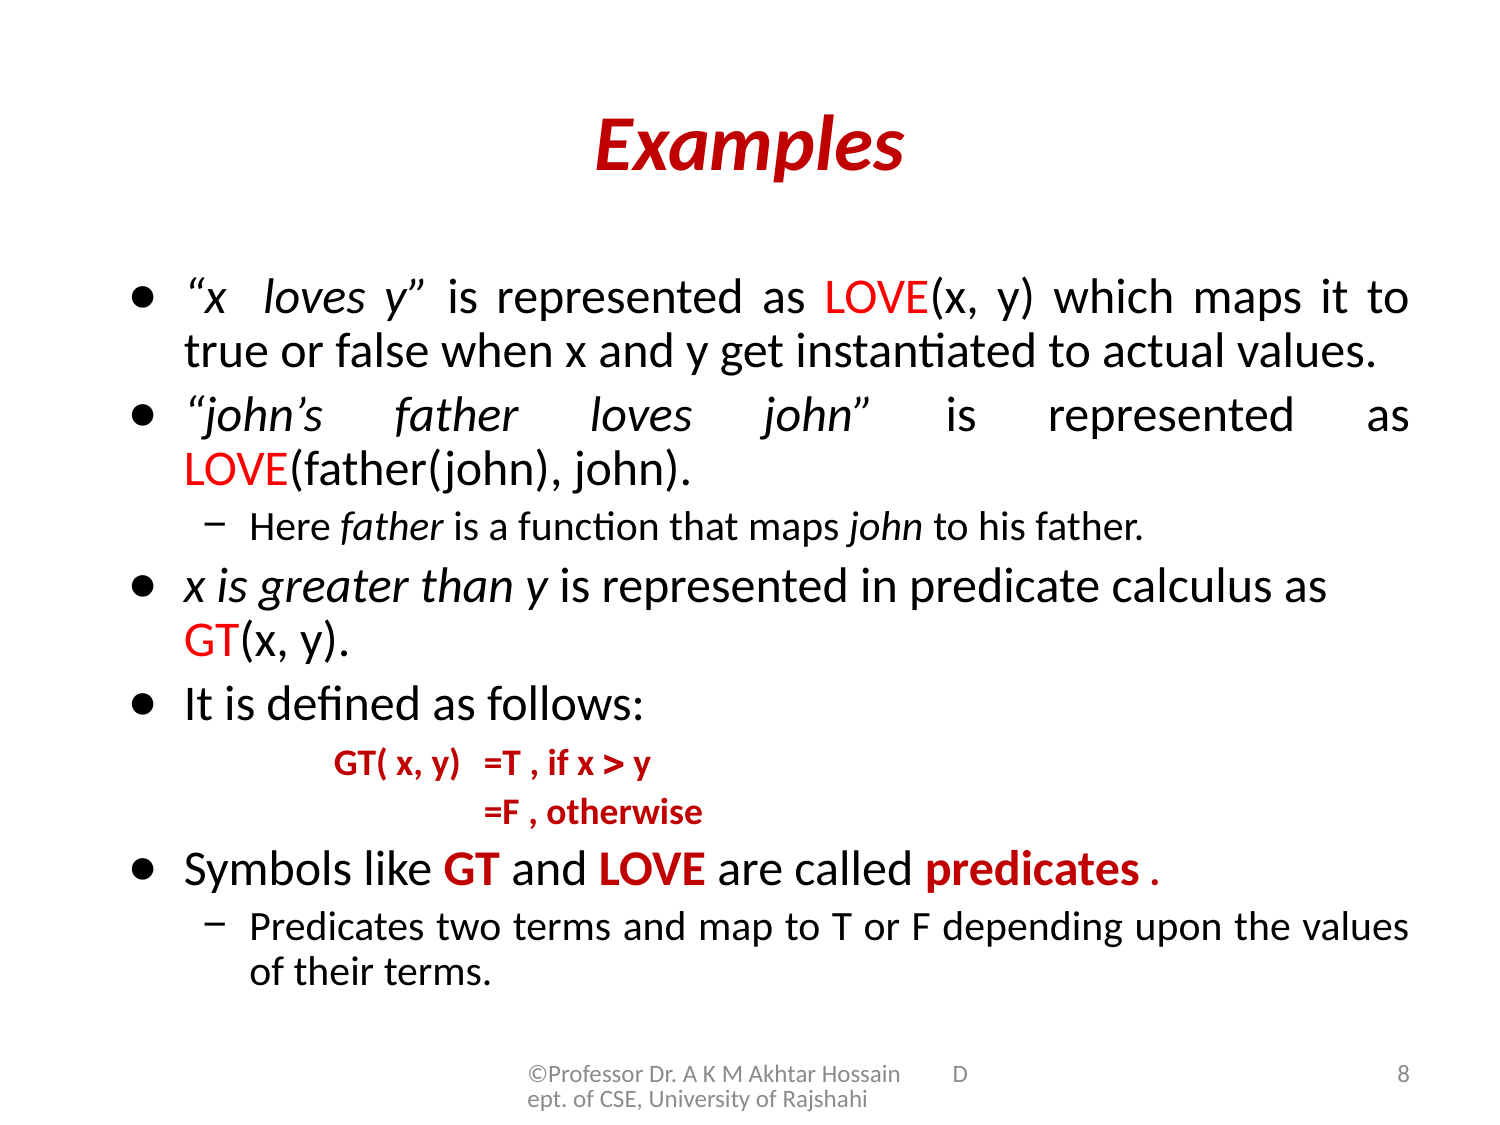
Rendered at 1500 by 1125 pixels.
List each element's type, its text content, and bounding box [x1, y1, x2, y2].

list “x loves y” is represented as LOVE(x, y) which maps it to true or false when x and y get instantiated to actual values. “john’s father loves john” is represented as LOVE(father(john), john). Here father is a function that maps john to his father. x is greater than y is represented in predicate calculus as GT(x, y). It is defined as follows: GT( x, y) =T , if x  y =F , otherwise Symbols like GT and LOVE are called predicates . Predicates two terms and map to T or F depending upon the values of their terms. [112, 262, 1425, 1050]
slide_number 8 [1074, 1042, 1425, 1103]
title Examples [75, 45, 1425, 233]
footer ©Professor Dr. A K M Akhtar Hossain Dept. of CSE, University of Rajshahi [512, 1042, 988, 1103]
